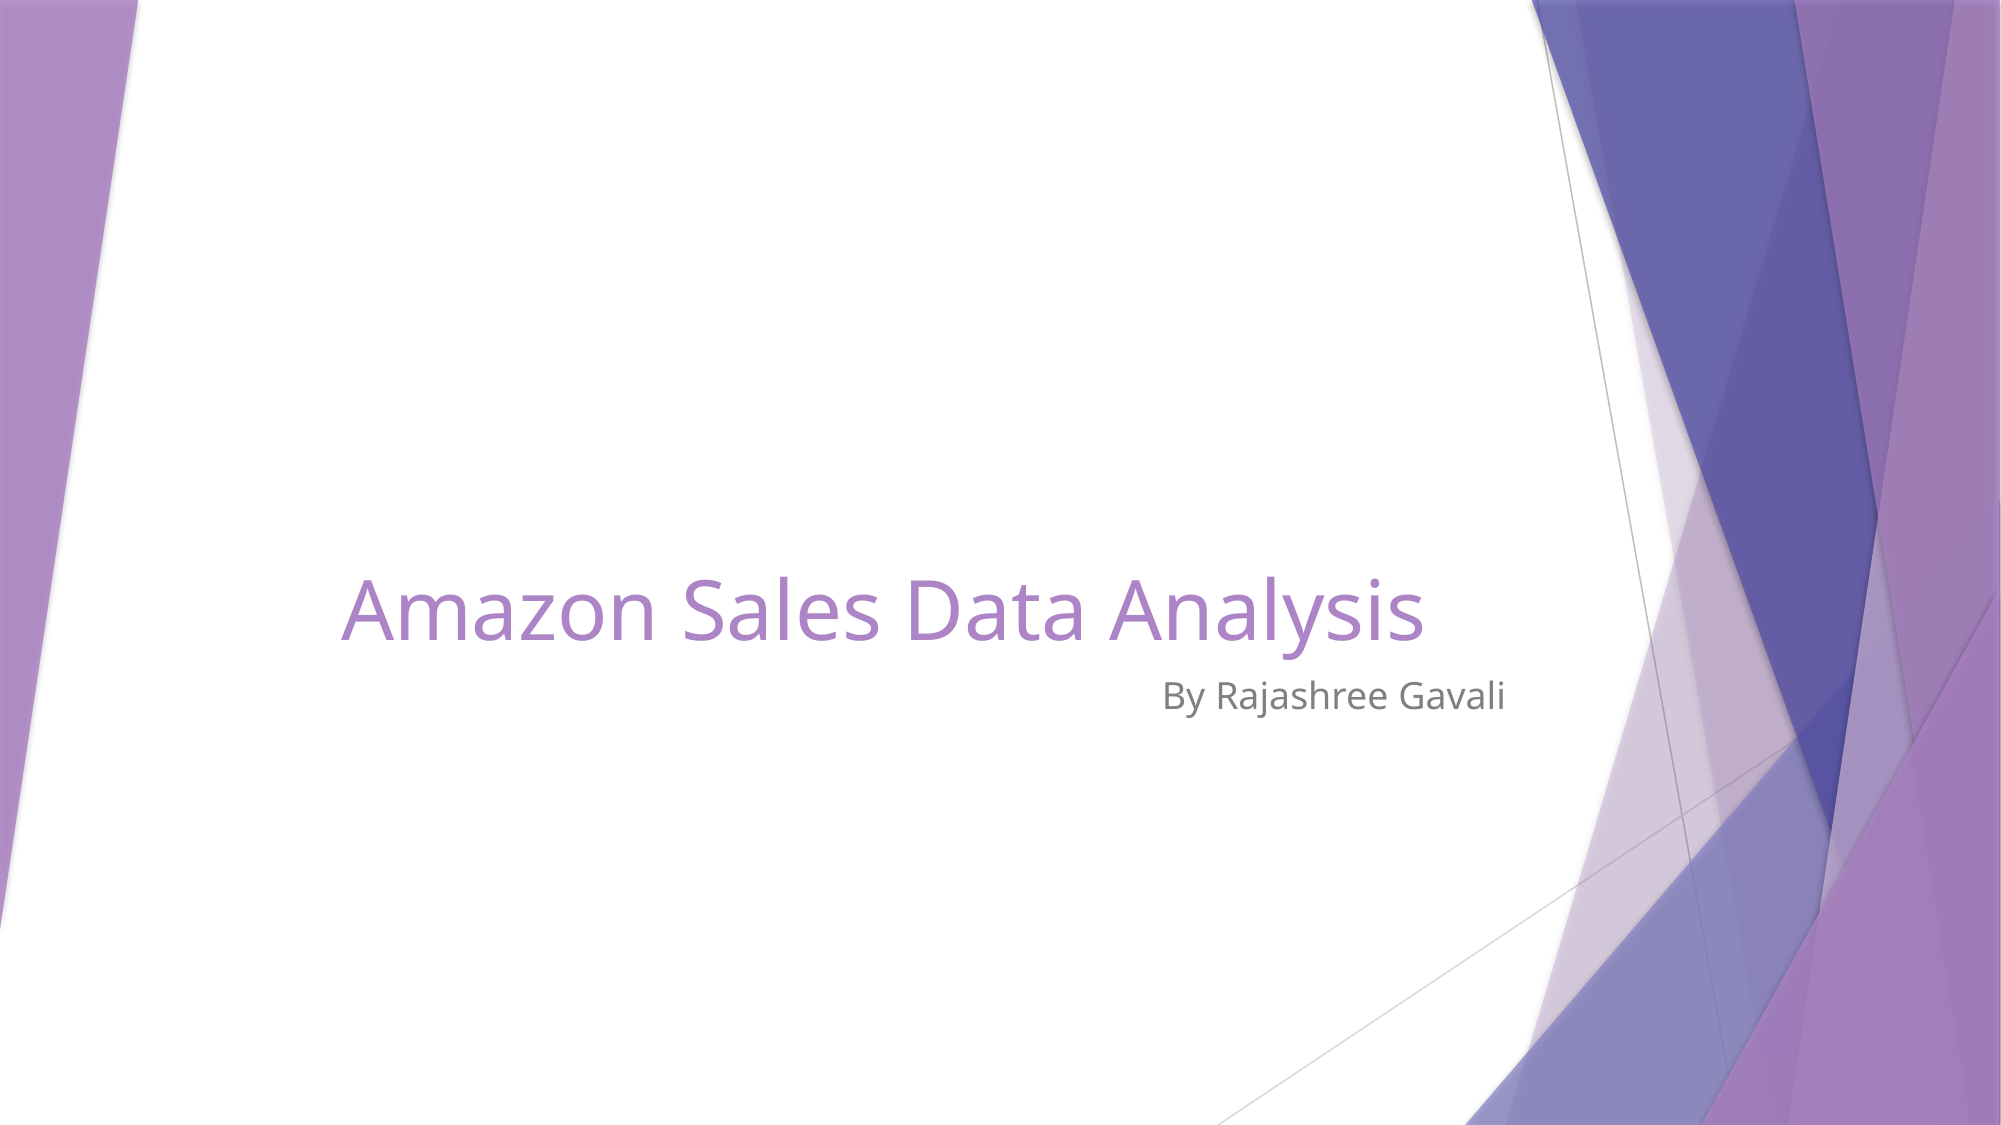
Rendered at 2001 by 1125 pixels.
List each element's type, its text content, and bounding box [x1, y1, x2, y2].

subtitle By Rajashree Gavali [247, 664, 1522, 845]
title Amazon Sales Data Analysis [247, 394, 1522, 664]
